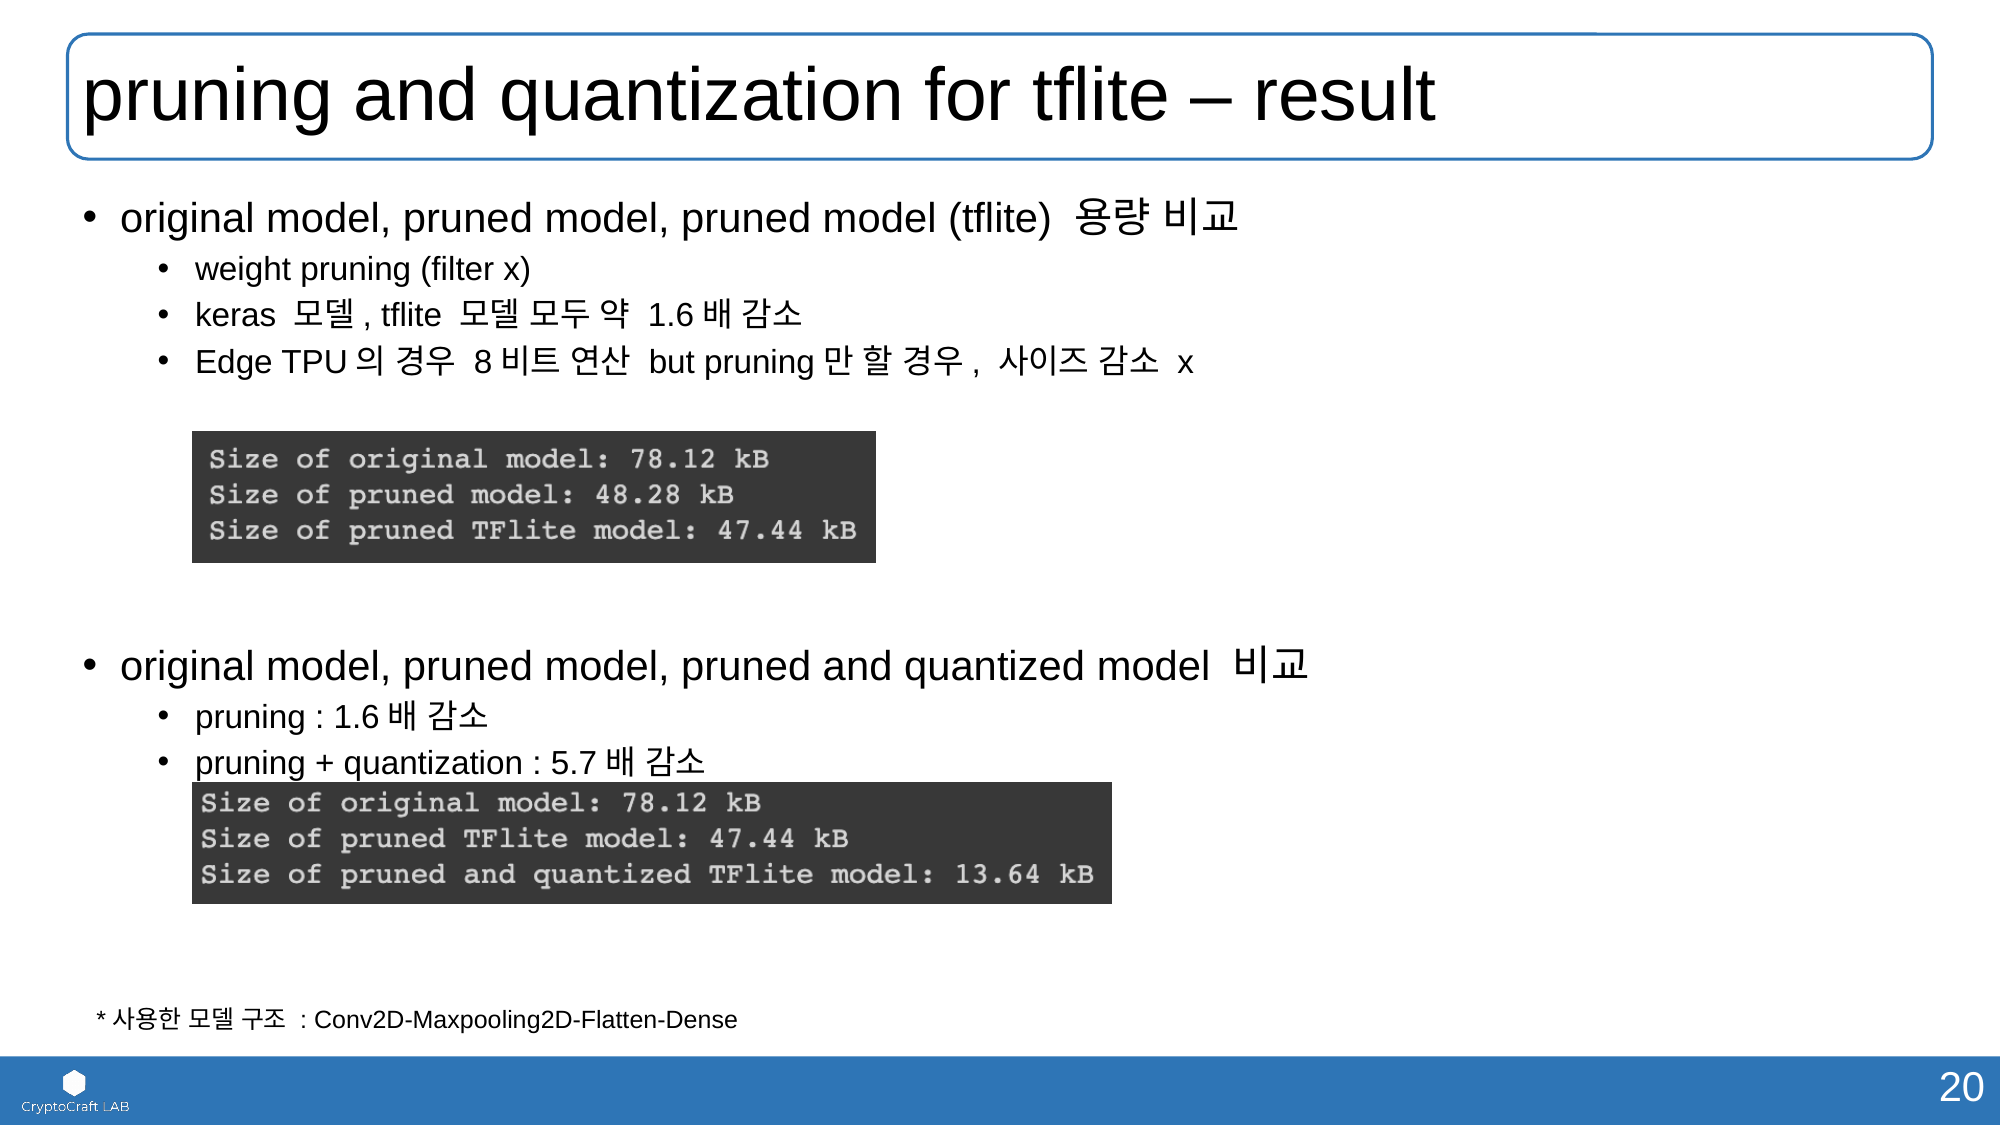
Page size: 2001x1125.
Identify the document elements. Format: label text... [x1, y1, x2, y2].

picture [192, 782, 1112, 904]
picture [192, 431, 876, 563]
list original model, pruned model, pruned model (tflite) 용량 비교 weight pruning (filter x) keras 모델, tflite 모델 모두 약 1.6배 감소 Edge TPU의 경우 8비트 연산 but pruning만 할 경우, 사이즈 감소 x original model, pruned model, pruned and quantized model 비교 pruning : 1.6배 감소 pruning + quantization : 5.7배 감소 [67, 189, 1933, 1019]
title pruning and quantization for tflite – result [67, 34, 1933, 160]
picture [13, 1061, 138, 1123]
text_box *사용한 모델 구조 : Conv2D-Maxpooling2D-Flatten-Dense [81, 996, 754, 1041]
